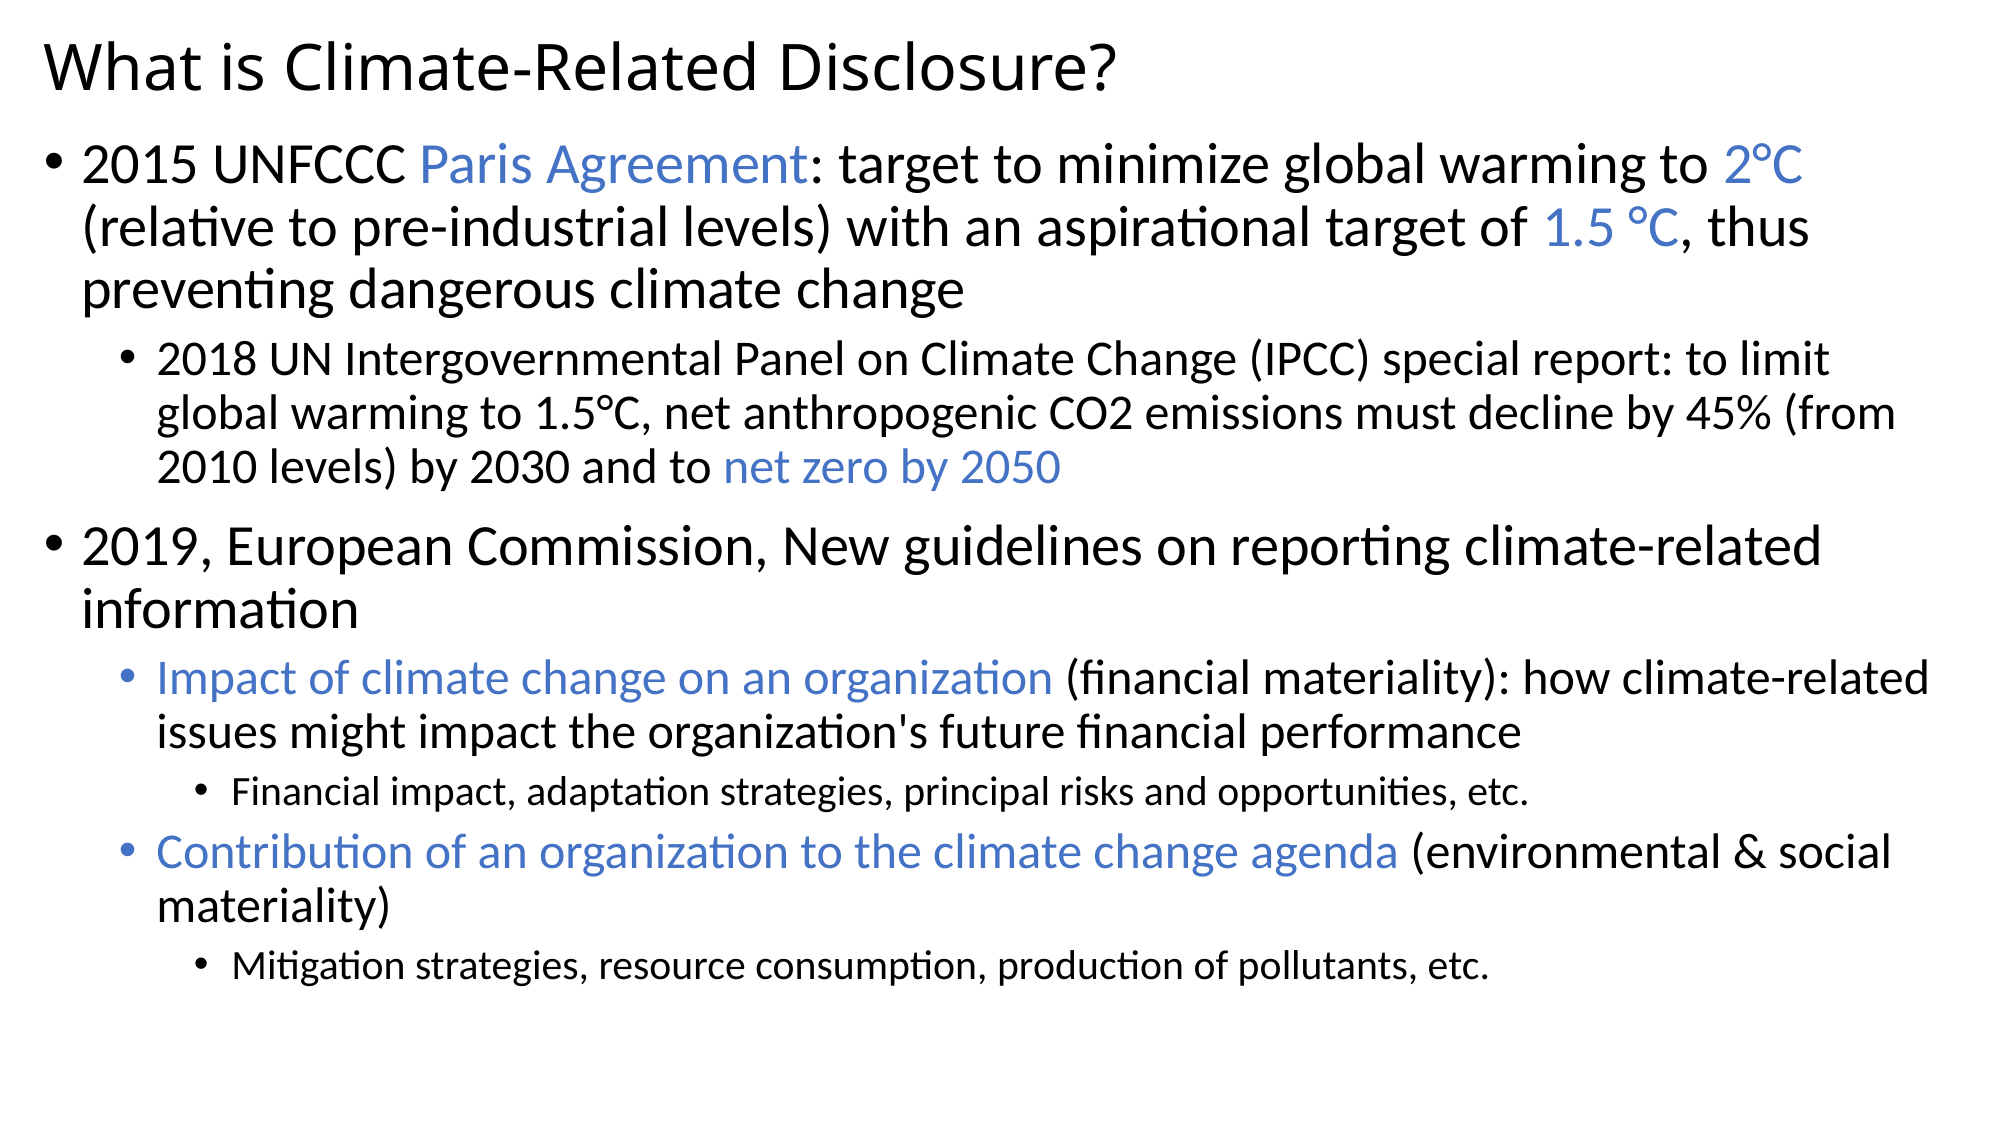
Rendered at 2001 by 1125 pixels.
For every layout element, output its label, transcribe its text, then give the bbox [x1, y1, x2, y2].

list 2015 UNFCCC Paris Agreement: target to minimize global warming to 2°C (relative to pre-industrial levels) with an aspirational target of 1.5 °C, thus preventing dangerous climate change 2018 UN Intergovernmental Panel on Climate Change (IPCC) special report: to limit global warming to 1.5°C, net anthropogenic CO2 emissions must decline by 45% (from 2010 levels) by 2030 and to net zero by 2050 2019, European Commission, New guidelines on reporting climate-related information Impact of climate change on an organization (financial materiality): how climate-related issues might impact the organization's future financial performance Financial impact, adaptation strategies, principal risks and opportunities, etc. Contribution of an organization to the climate change agenda (environmental & social materiality) Mitigation strategies, resource consumption, production of pollutants, etc. [28, 125, 1966, 1098]
title What is Climate-Related Disclosure? [28, 27, 1966, 112]
